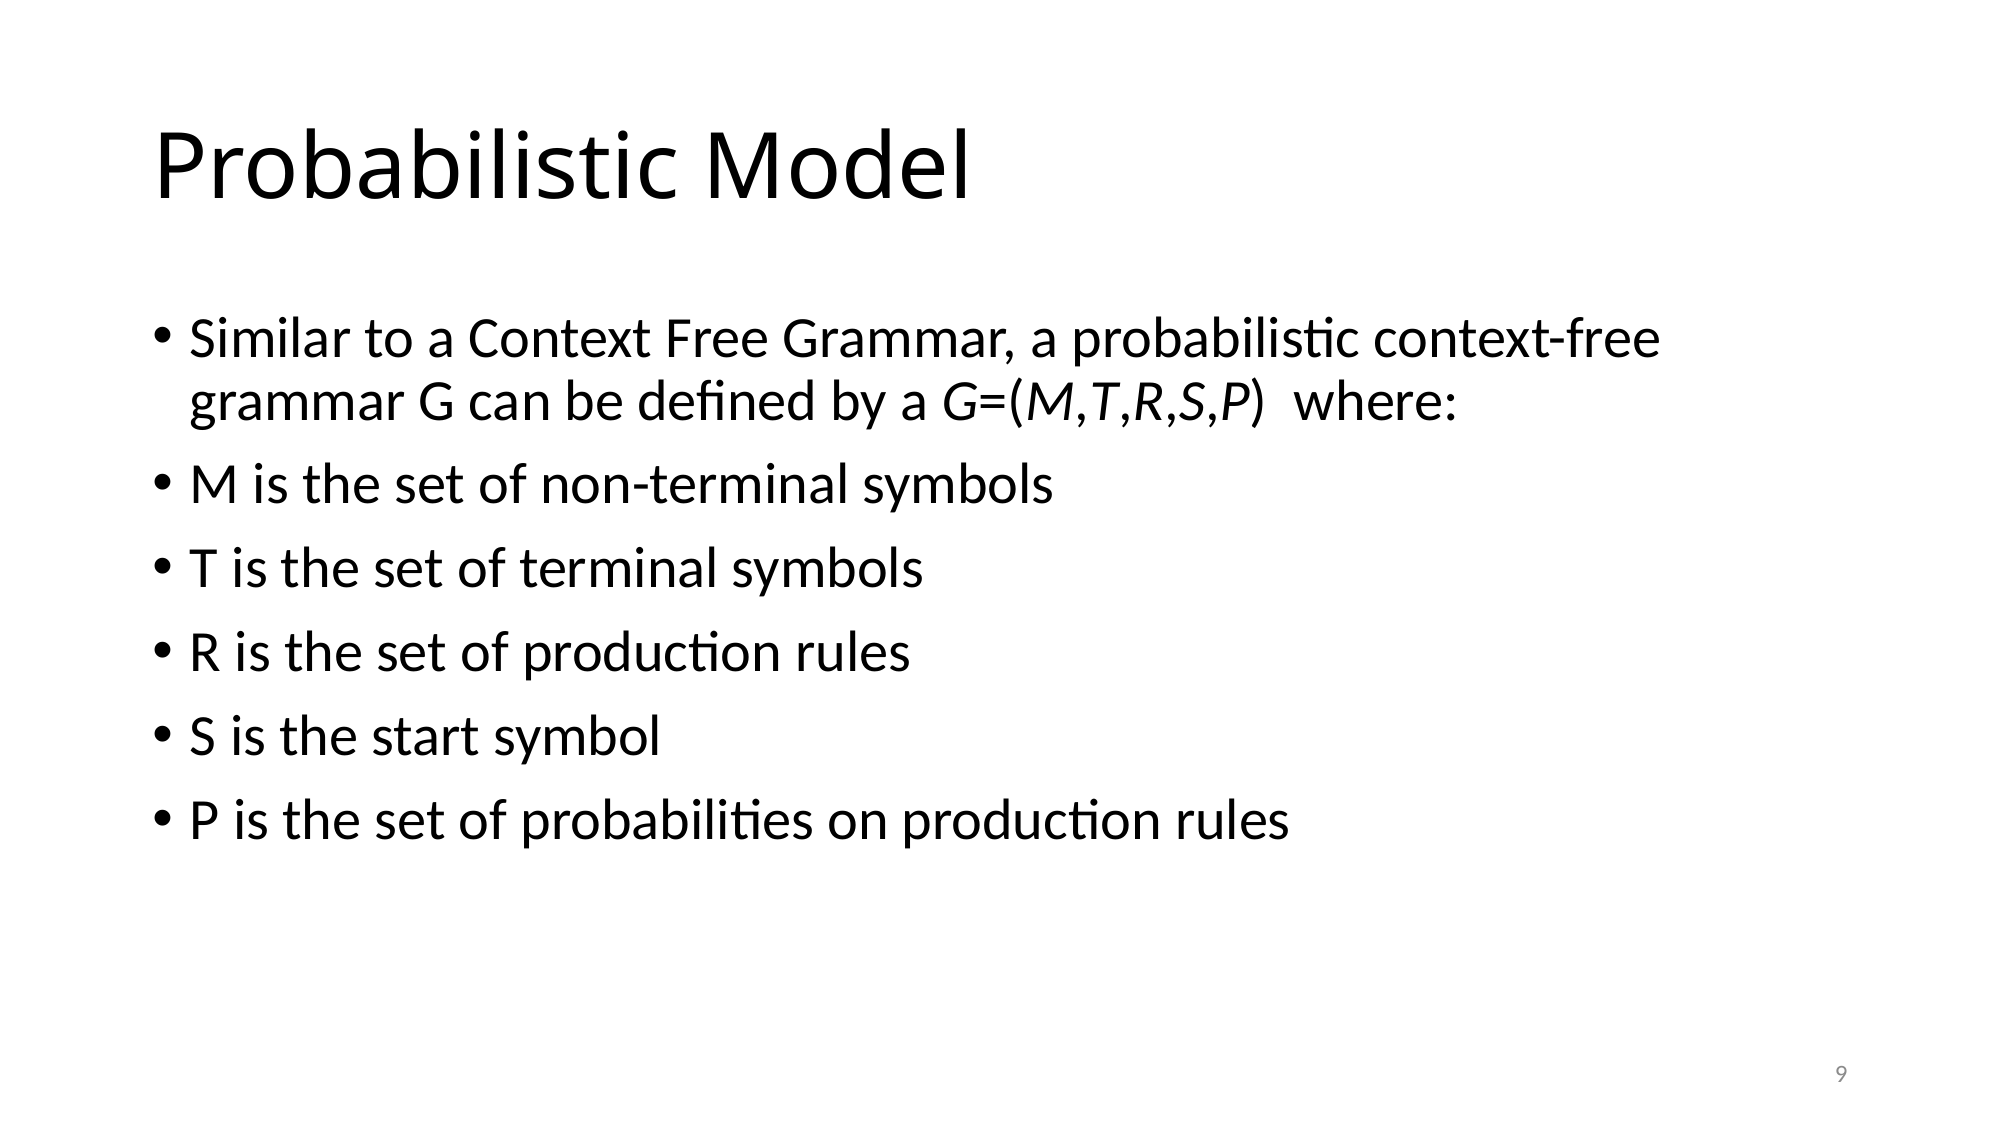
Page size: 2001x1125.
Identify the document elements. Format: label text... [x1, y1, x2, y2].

title Probabilistic Model [137, 59, 1863, 278]
list Similar to a Context Free Grammar, a probabilistic context-free grammar G can be defined by a G=(M,T,R,S,P) where: M is the set of non-terminal symbols T is the set of terminal symbols R is the set of production rules S is the start symbol P is the set of probabilities on production rules [137, 299, 1863, 1014]
slide_number 9 [1412, 1042, 1863, 1103]
